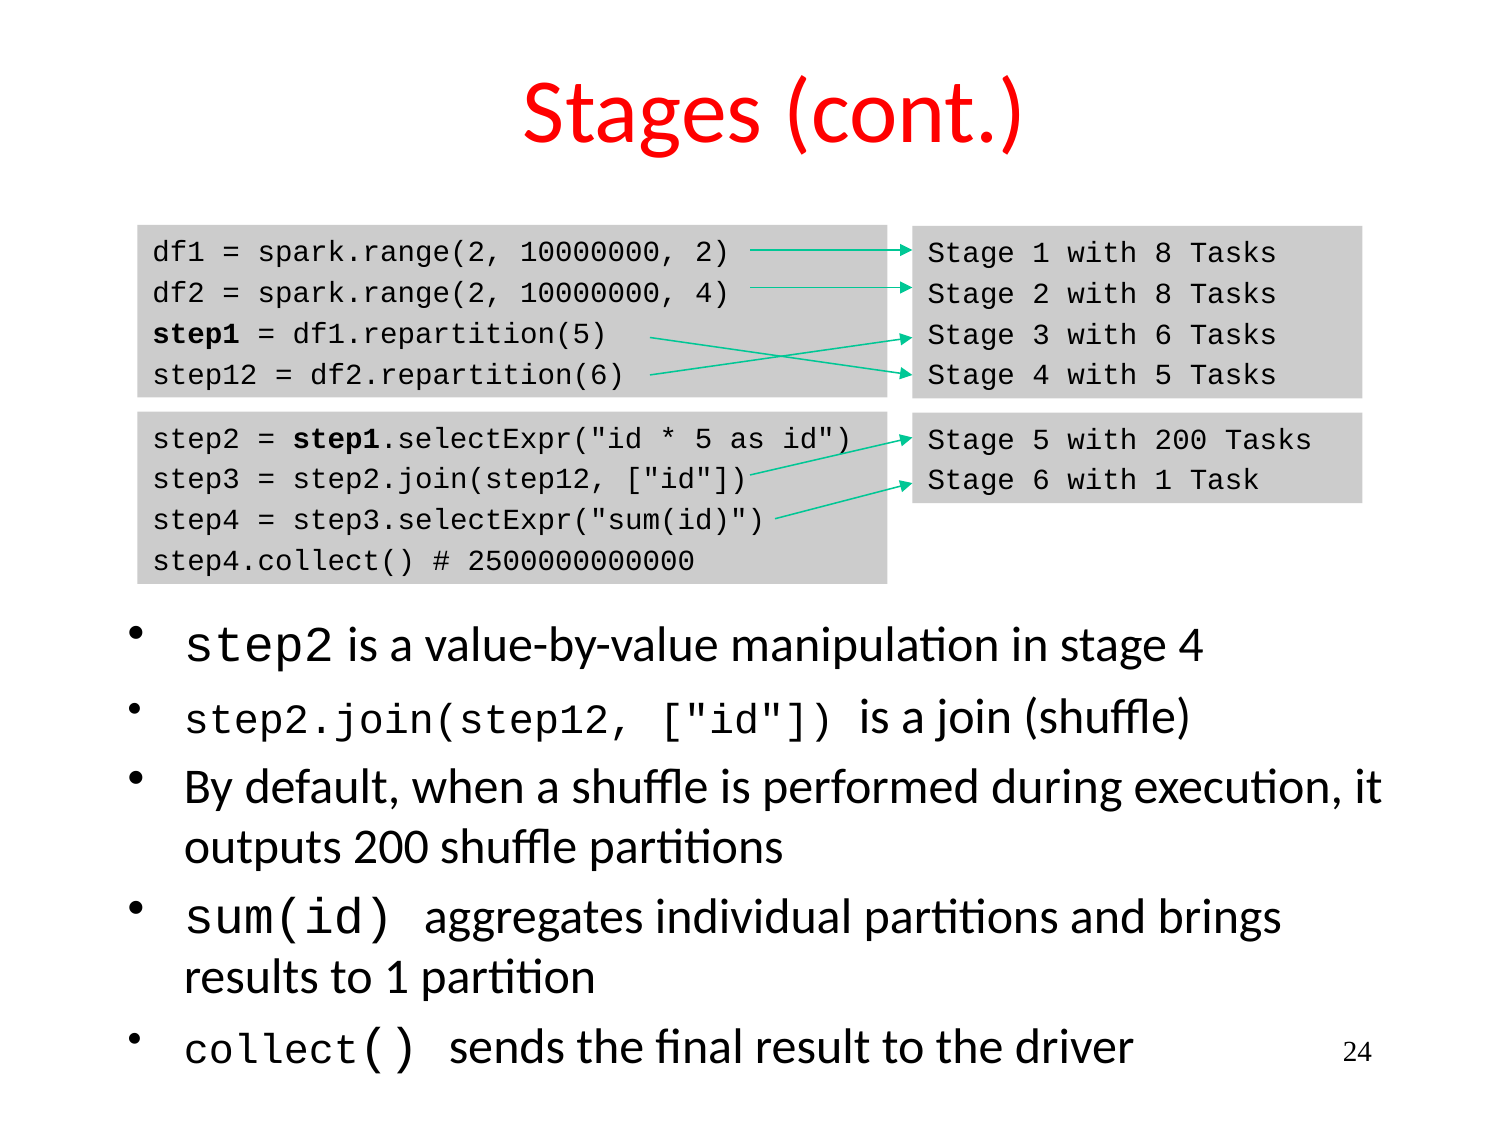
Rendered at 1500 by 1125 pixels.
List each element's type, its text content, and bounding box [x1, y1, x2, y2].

list step2 is a value-by-value manipulation in stage 4 step2.join(step12, ["id"]) is a join (shuffle) By default, when a shuffle is performed during execution, it outputs 200 shuffle partitions sum(id) aggregates individual partitions and brings results to 1 partition collect() sends the final result to the driver [112, 187, 1413, 1101]
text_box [749, 437, 913, 476]
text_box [774, 482, 913, 519]
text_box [649, 337, 913, 376]
title Stages (cont.) [137, 49, 1413, 163]
text_box Stage 5 with 200 Tasks Stage 6 with 1 Task [912, 412, 1363, 504]
text_box Stage 1 with 8 Tasks Stage 2 with 8 Tasks Stage 3 with 6 Tasks Stage 4 with 5 Tasks [912, 225, 1363, 399]
slide_number 24 [1074, 1024, 1388, 1101]
text_box step2 = step1.selectExpr("id * 5 as id") step3 = step2.join(step12, ["id"]) step4 = step3.selectExpr("sum(id)") step4.collect() # 2500000000000 [137, 411, 888, 584]
text_box df1 = spark.range(2, 10000000, 2) df2 = spark.range(2, 10000000, 4) step1 = df1.repartition(5) step12 = df2.repartition(6) [137, 224, 888, 398]
